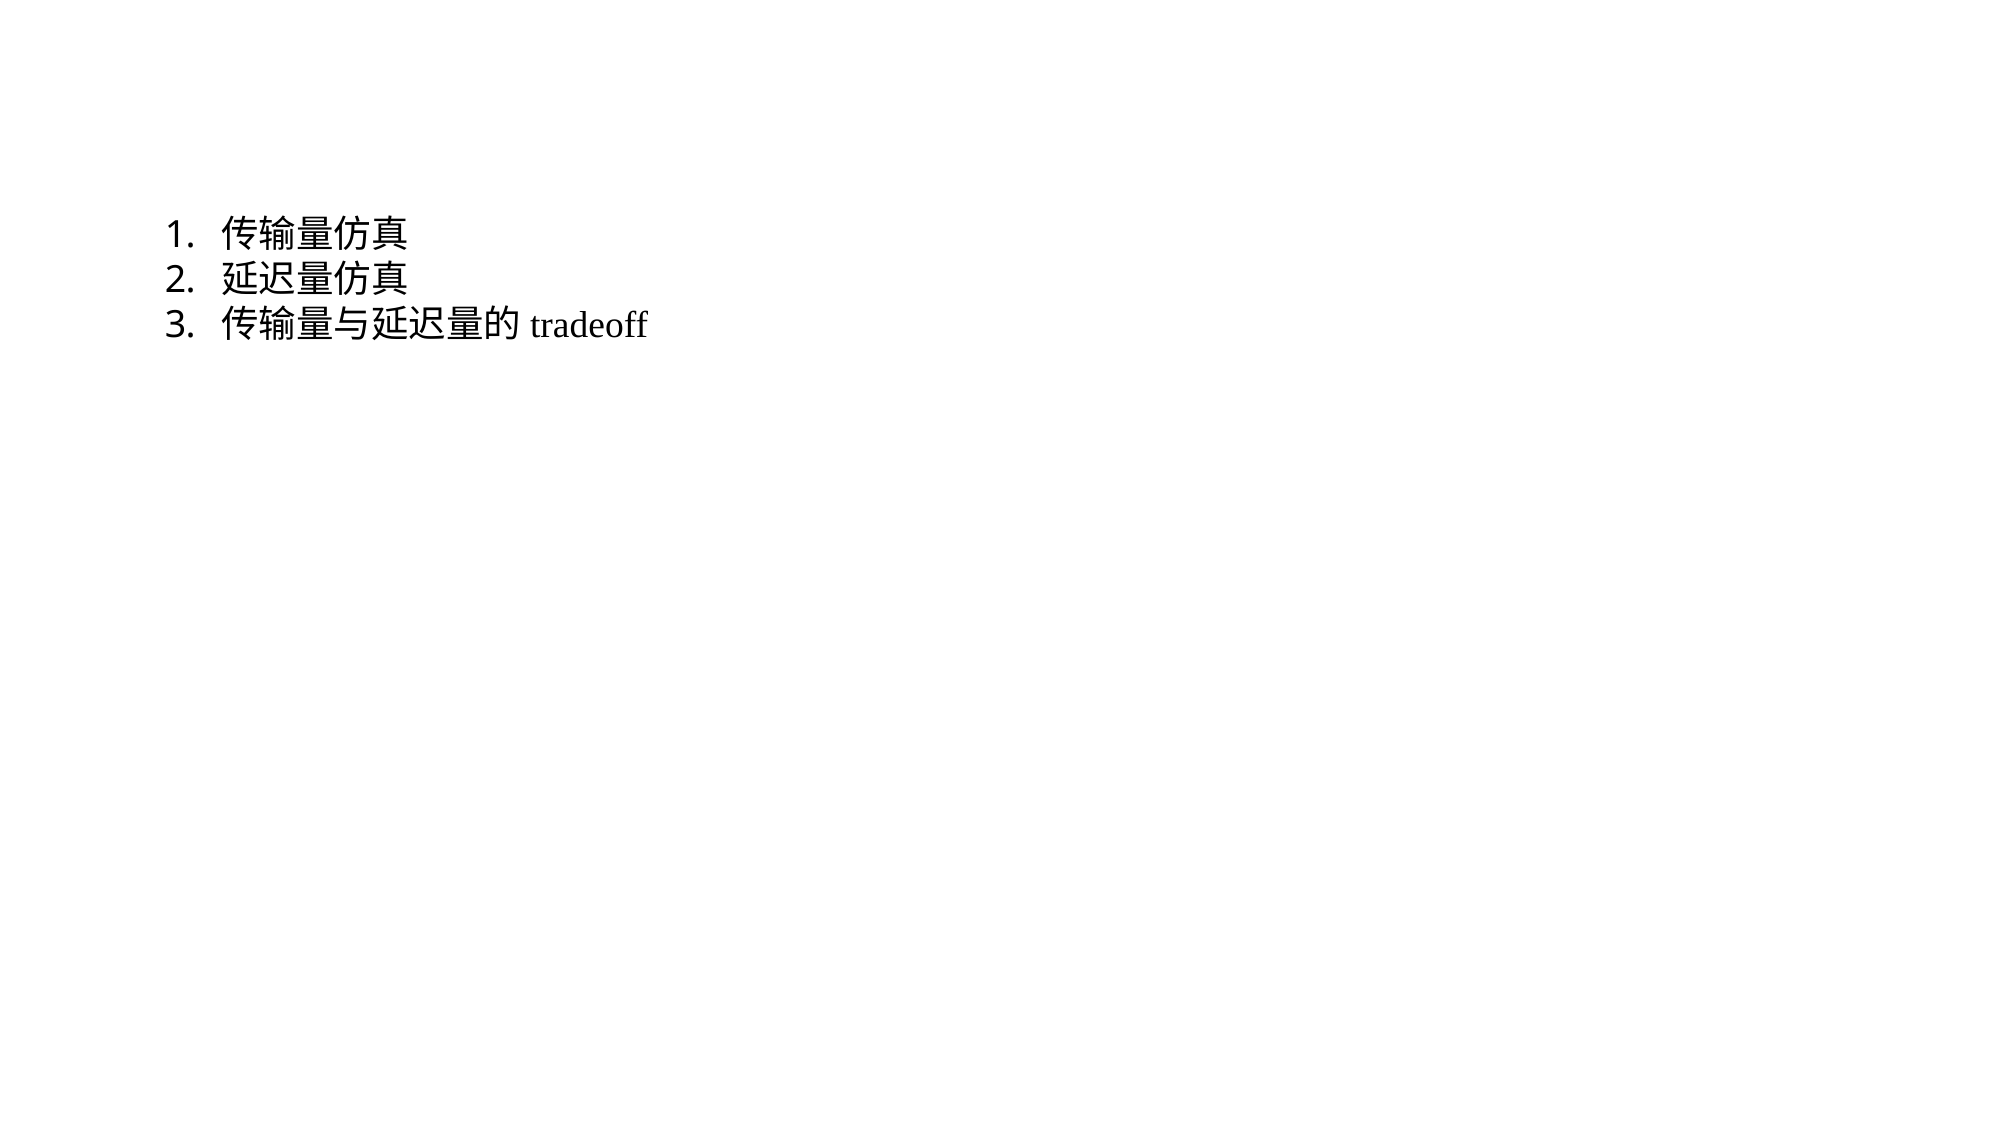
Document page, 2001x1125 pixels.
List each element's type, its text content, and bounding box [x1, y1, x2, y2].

text_box 传输量仿真 延迟量仿真 传输量与延迟量的tradeoff [149, 157, 1896, 398]
